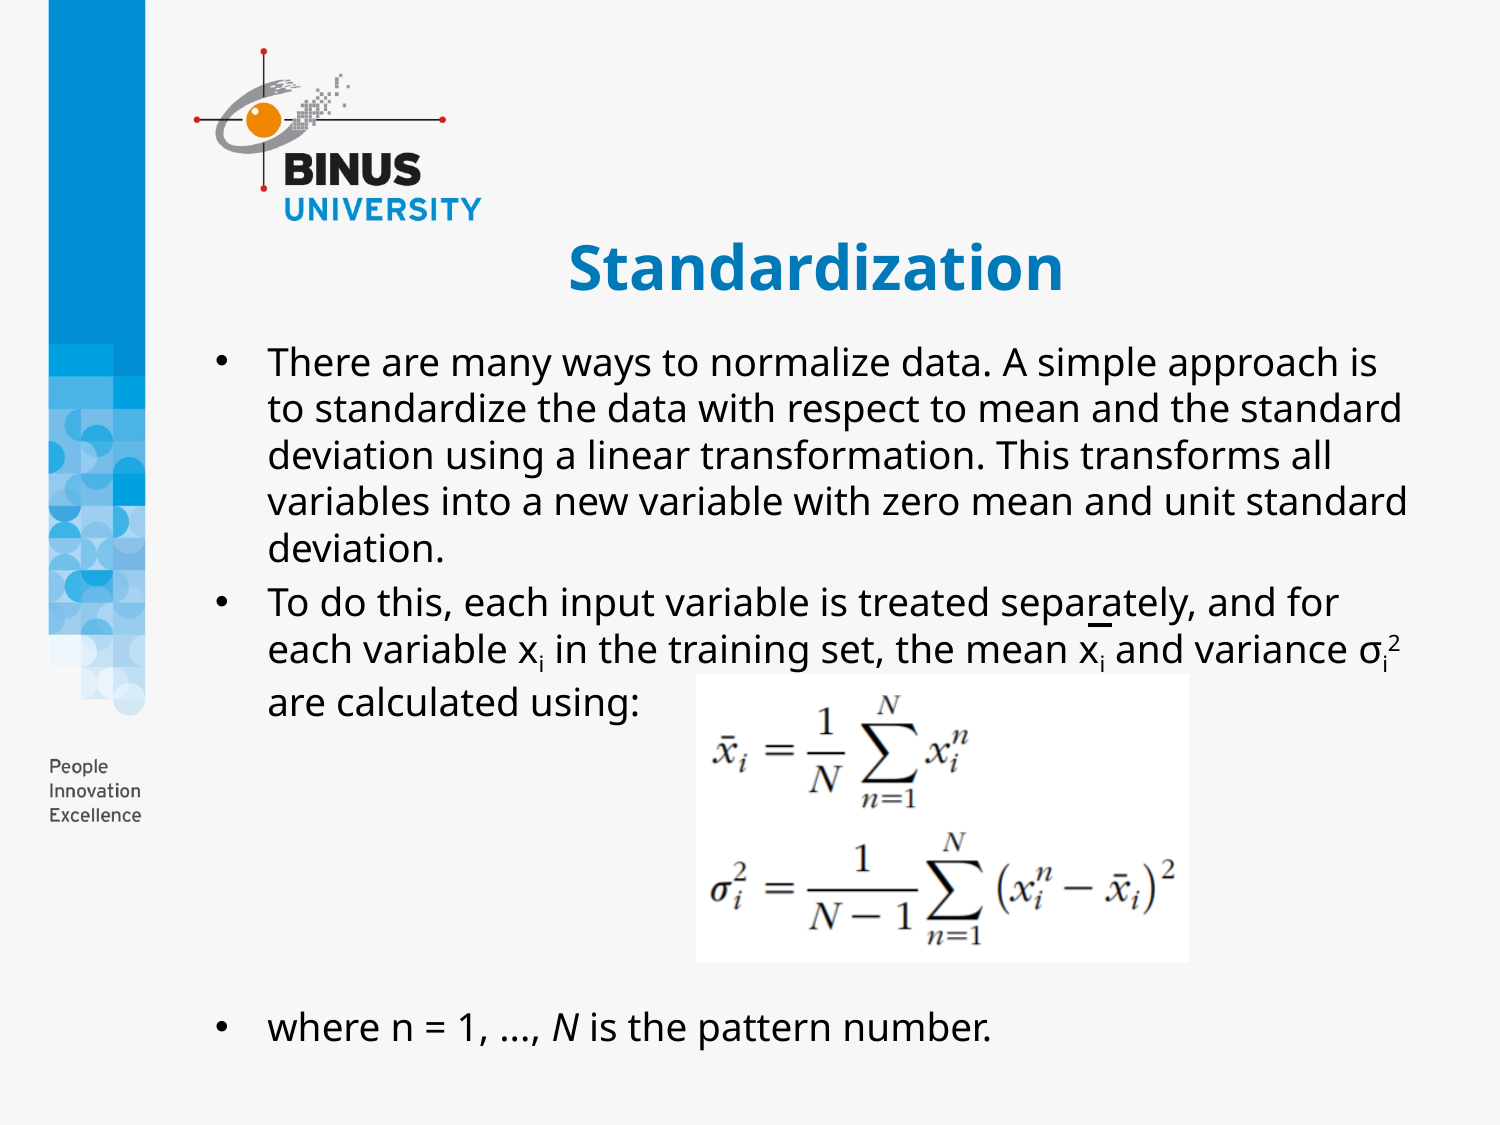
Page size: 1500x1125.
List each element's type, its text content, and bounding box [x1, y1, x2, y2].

list There are many ways to normalize data. A simple approach is to standardize the data with respect to mean and the standard deviation using a linear transformation. This transforms all variables into a new variable with zero mean and unit standard deviation. To do this, each input variable is treated separately, and for each variable xi in the training set, the mean xi and variance σi2 are calculated using: where n = 1, ..., N is the pattern number. [200, 329, 1436, 1062]
picture [696, 674, 1190, 962]
title Standardization [200, 200, 1435, 329]
picture [0, 0, 1500, 845]
